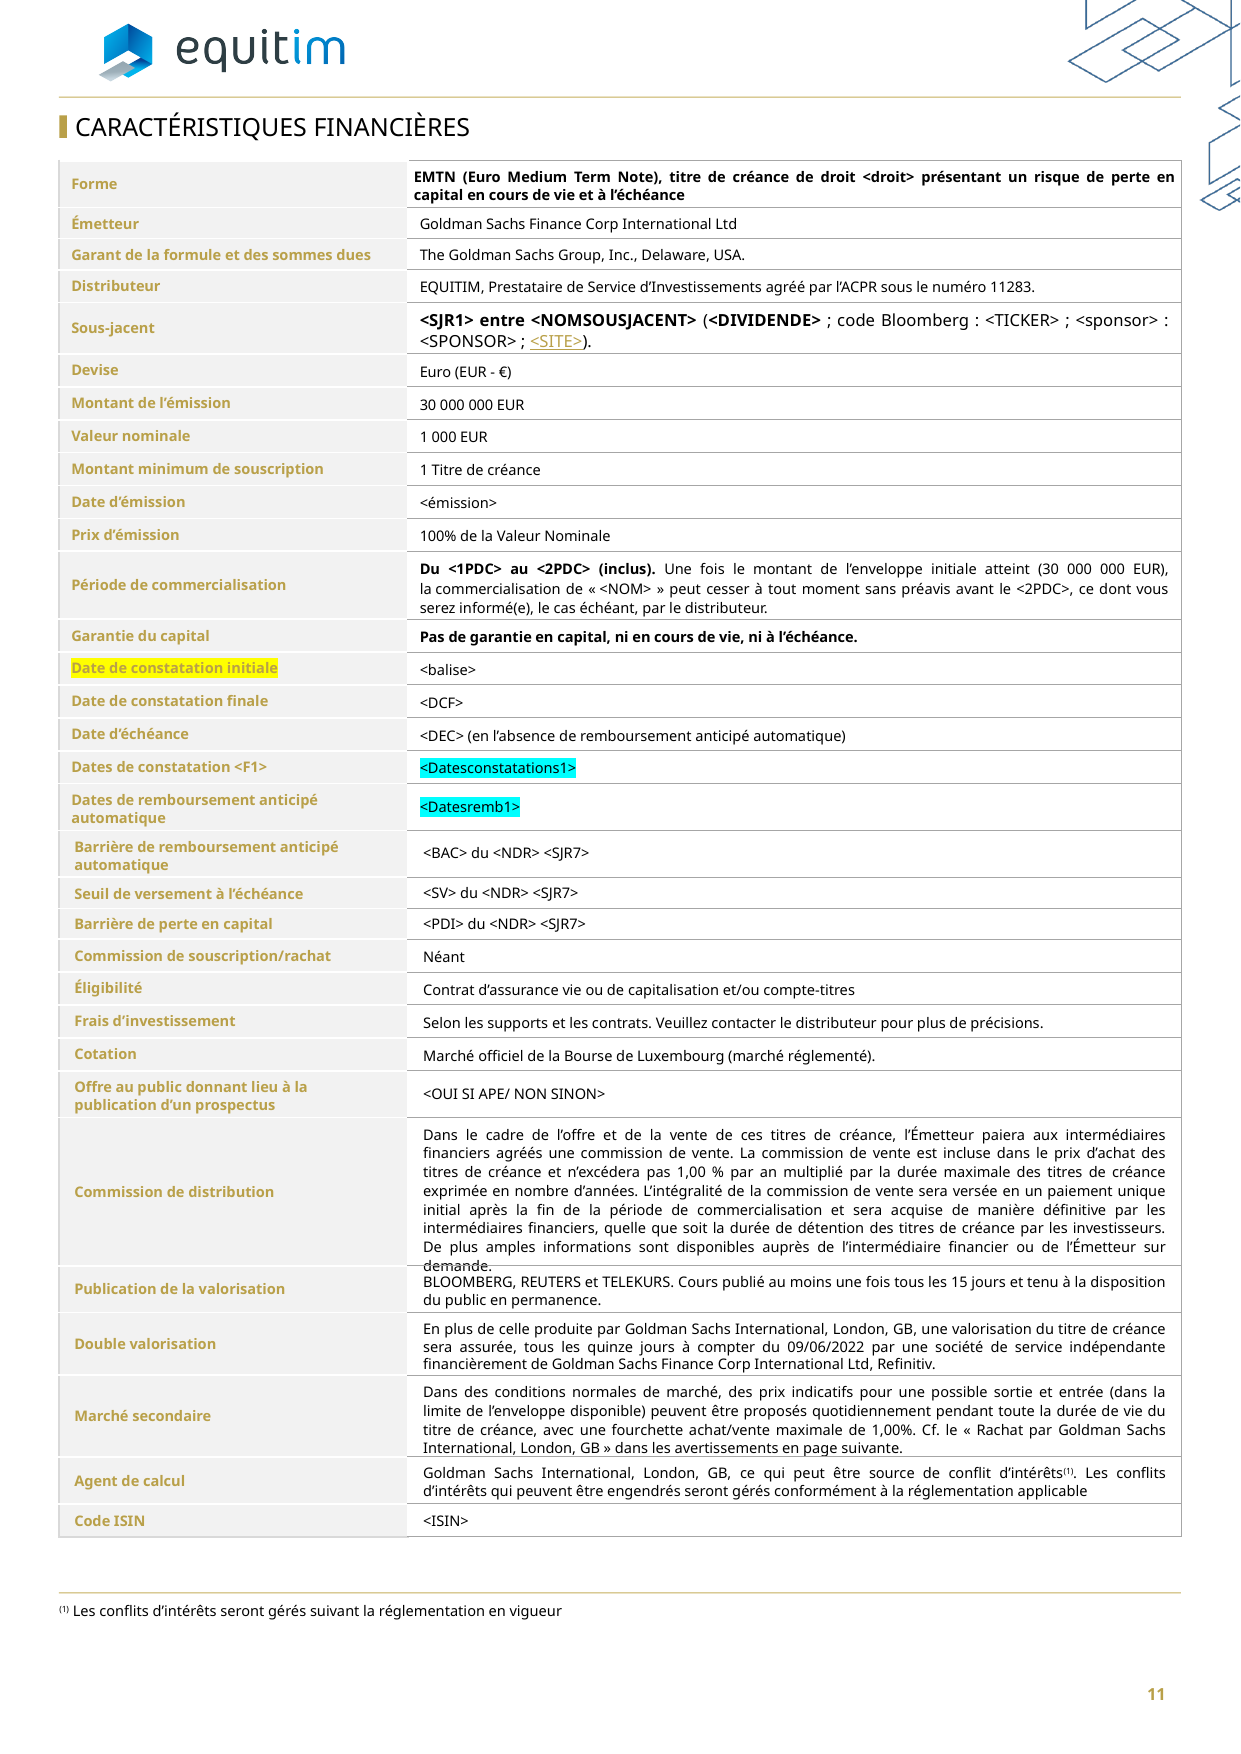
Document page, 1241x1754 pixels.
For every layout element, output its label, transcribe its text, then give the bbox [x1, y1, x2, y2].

table_cell Agent de calcul [60, 1458, 407, 1503]
table_cell The Goldman Sachs Group, Inc., Delaware, USA. [409, 239, 1181, 269]
table_cell Selon les supports et les contrats. Veuillez contacter le distributeur pour plus de précisions. [409, 1005, 1181, 1037]
table_cell <BAC> du <NDR> <SJR7> [409, 831, 1181, 877]
table_cell Dates de remboursement anticipé automatique [60, 784, 407, 830]
table_cell Néant [409, 940, 1181, 972]
table_cell Montant minimum de souscription [60, 453, 407, 485]
table_cell Période de commercialisation [60, 552, 407, 618]
slide_number 11 [1122, 1664, 1182, 1728]
table_cell Seuil de versement à l’échéance [60, 878, 407, 908]
picture [77, 3, 367, 97]
table_cell <SJR1> entre <NOMSOUSJACENT> (<DIVIDENDE> ; code Bloomberg : <TICKER> ; <sponsor> : <SPONSOR> ; <SITE>). [409, 303, 1181, 353]
text_box (1) Les conflits d’intérêts seront gérés suivant la réglementation en vigueur [59, 1601, 1123, 1620]
table_cell Dates de constatation <F1> [60, 752, 407, 783]
table_cell <SV> du <NDR> <SJR7> [409, 878, 1181, 908]
text_box [59, 115, 67, 138]
table_cell Date d’échéance [60, 719, 407, 750]
table_cell Commission de distribution [60, 1118, 407, 1265]
table_cell 1 Titre de créance [409, 453, 1181, 485]
table_cell Barrière de perte en capital [60, 909, 407, 938]
table_cell Offre au public donnant lieu à la publication d’un prospectus [60, 1072, 407, 1117]
table_cell <OUI SI APE/ NON SINON> [409, 1071, 1181, 1117]
table_header EMTN (Euro Medium Term Note), titre de créance de droit <droit> présentant un risque de perte en capital en cours de vie et à l’échéance [409, 161, 1181, 207]
table_cell Valeur nominale [60, 421, 407, 452]
table_cell Date de constatation finale [60, 686, 407, 717]
table_cell Sous-jacent [60, 303, 407, 353]
table_cell Émetteur [60, 208, 407, 238]
table_cell Euro (EUR - €) [409, 354, 1181, 386]
table_cell Goldman Sachs International, London, GB, ce qui peut être source de conflit d’intérêts(1). Les conflits d’intérêts qui peuvent être engendrés seront gérés conformément à la réglementation applicable [409, 1457, 1181, 1503]
table_cell Cotation [60, 1039, 407, 1070]
table_cell Éligibilité [60, 973, 407, 1004]
table_cell Prix d’émission [60, 519, 407, 550]
table_cell Barrière de remboursement anticipé automatique [60, 831, 407, 876]
table_cell Contrat d’assurance vie ou de capitalisation et/ou compte-titres [409, 973, 1181, 1004]
table_cell Marché officiel de la Bourse de Luxembourg (marché réglementé). [409, 1038, 1181, 1070]
table_cell Marché secondaire [60, 1376, 407, 1456]
table_cell 100% de la Valeur Nominale [409, 519, 1181, 551]
table_cell Double valorisation [60, 1313, 407, 1374]
table_cell 1 000 EUR [409, 420, 1181, 452]
table_cell BLOOMBERG, REUTERS et TELEKURS. Cours publié au moins une fois tous les 15 jours et tenu à la disposition du public en permanence. [409, 1266, 1181, 1312]
table_cell Montant de l’émission [60, 388, 407, 419]
table_cell 30 000 000 EUR [409, 387, 1181, 419]
table_cell Goldman Sachs Finance Corp International Ltd [409, 208, 1181, 238]
table_header Forme [60, 162, 407, 207]
table_cell Devise [60, 355, 407, 386]
table_cell <DCF> [409, 685, 1181, 717]
table_cell Dans des conditions normales de marché, des prix indicatifs pour une possible sortie et entrée (dans la limite de l’enveloppe disponible) peuvent être proposés quotidiennement pendant toute la durée de vie du titre de créance, avec une fourchette achat/vente maximale de 1,00%. Cf. le « Rachat par Goldman Sachs International, London, GB » dans les avertissements en page suivante. [409, 1376, 1181, 1456]
table_cell EQUITIM, Prestataire de Service d’Investissements agréé par l’ACPR sous le numéro 11283. [409, 270, 1181, 302]
table_cell <DEC> (en l’absence de remboursement anticipé automatique) [409, 718, 1181, 750]
text_box Caractéristiques financières [75, 109, 1192, 148]
table_cell Du <1PDC> au <2PDC> (inclus). Une fois le montant de l’enveloppe initiale atteint (30 000 000 EUR), la commercialisation de « <NOM> » peut cesser à tout moment sans préavis avant le <2PDC>, ce dont vous serez informé(e), le cas échéant, par le distributeur. [409, 552, 1181, 619]
table_cell <balise> [409, 653, 1181, 684]
table_cell Garantie du capital [60, 620, 407, 651]
table_cell Code ISIN [60, 1505, 407, 1536]
table_cell Date d’émission [60, 486, 407, 518]
table_cell Publication de la valorisation [60, 1267, 407, 1312]
table_cell Date de constatation initiale [60, 653, 407, 684]
table_cell Dans le cadre de l’offre et de la vente de ces titres de créance, l’Émetteur paiera aux intermédiaires financiers agréés une commission de vente. La commission de vente est incluse dans le prix d’achat des titres de créance et n’excédera pas 1,00 % par an multiplié par la durée maximale des titres de créance exprimée en nombre d’années. L’intégralité de la commission de vente sera versée en un paiement unique initial après la fin de la période de commercialisation et sera acquise de manière définitive par les intermédiaires financiers, quelle que soit la durée de détention des titres de créance par les investisseurs. De plus amples informations sont disponibles auprès de l’intermédiaire financier ou de l’Émetteur sur demande. [409, 1118, 1181, 1265]
table_cell Frais d’investissement [60, 1006, 407, 1037]
table_cell <ISIN> [409, 1504, 1181, 1536]
table_cell <émission> [409, 486, 1181, 518]
table_cell Distributeur [60, 271, 407, 302]
picture [1067, 0, 1241, 211]
table_cell <Datesconstatations1> [409, 751, 1181, 783]
table_cell Garant de la formule et des sommes dues [60, 239, 407, 269]
table_cell En plus de celle produite par Goldman Sachs International, London, GB, une valorisation du titre de créance sera assurée, tous les quinze jours à compter du 09/06/2022 par une société de service indépendante financièrement de Goldman Sachs Finance Corp International Ltd, Refinitiv. [409, 1313, 1181, 1375]
table_cell <Datesremb1> [409, 784, 1181, 830]
table_cell Pas de garantie en capital, ni en cours de vie, ni à l’échéance. [409, 620, 1181, 652]
table_cell <PDI> du <NDR> <SJR7> [409, 909, 1181, 939]
table_cell Commission de souscription/rachat [60, 940, 407, 971]
